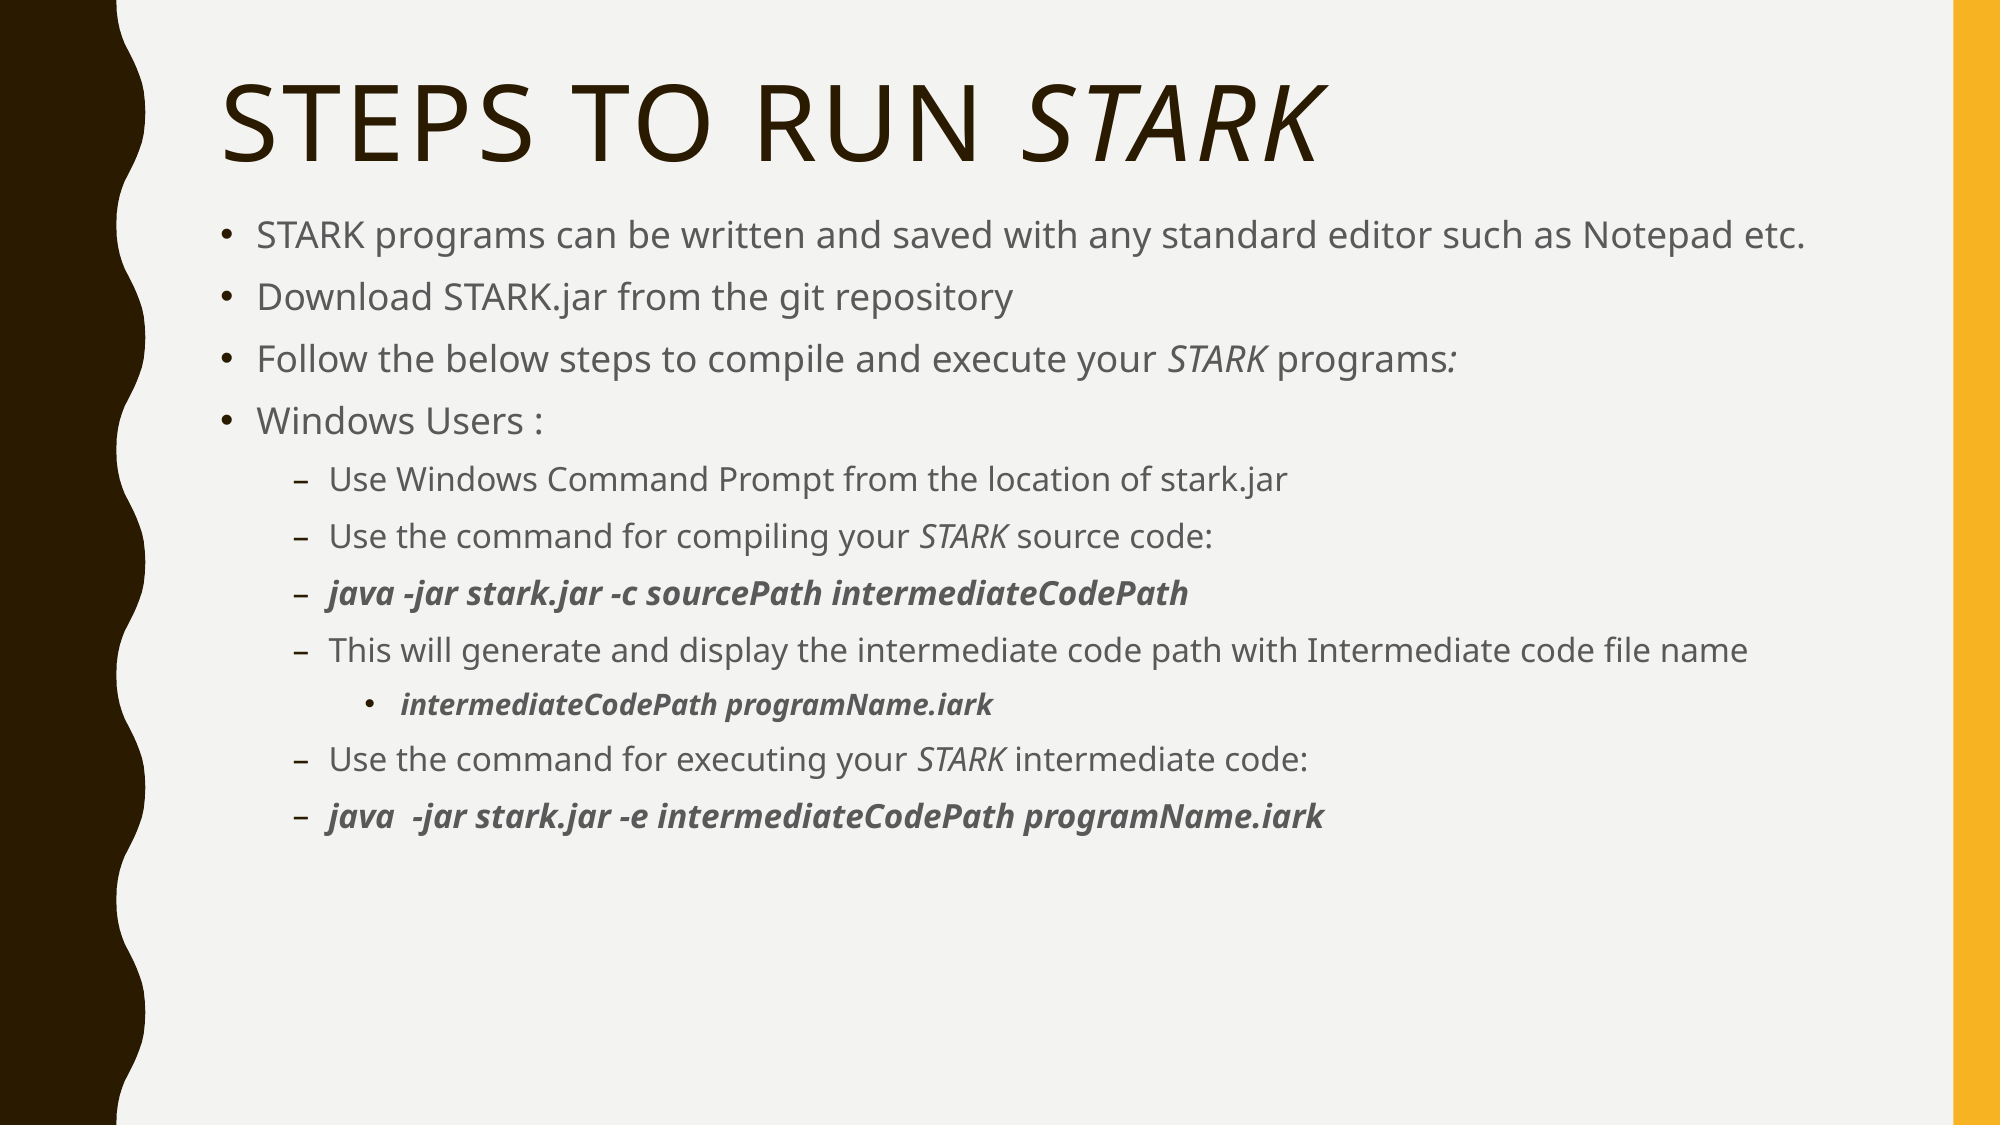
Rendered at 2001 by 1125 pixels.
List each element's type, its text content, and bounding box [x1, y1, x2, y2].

list STARK programs can be written and saved with any standard editor such as Notepad etc. Download STARK.jar from the git repository Follow the below steps to compile and execute your STARK programs: Windows Users : Use Windows Command Prompt from the location of stark.jar Use the command for compiling your STARK source code: java -jar stark.jar -c sourcePath intermediateCodePath This will generate and display the intermediate code path with Intermediate code file name intermediateCodePath programName.iark Use the command for executing your STARK intermediate code: java -jar stark.jar -e intermediateCodePath programName.iark [205, 199, 1875, 965]
title STEPS TO RUN STARK [205, 62, 1875, 199]
